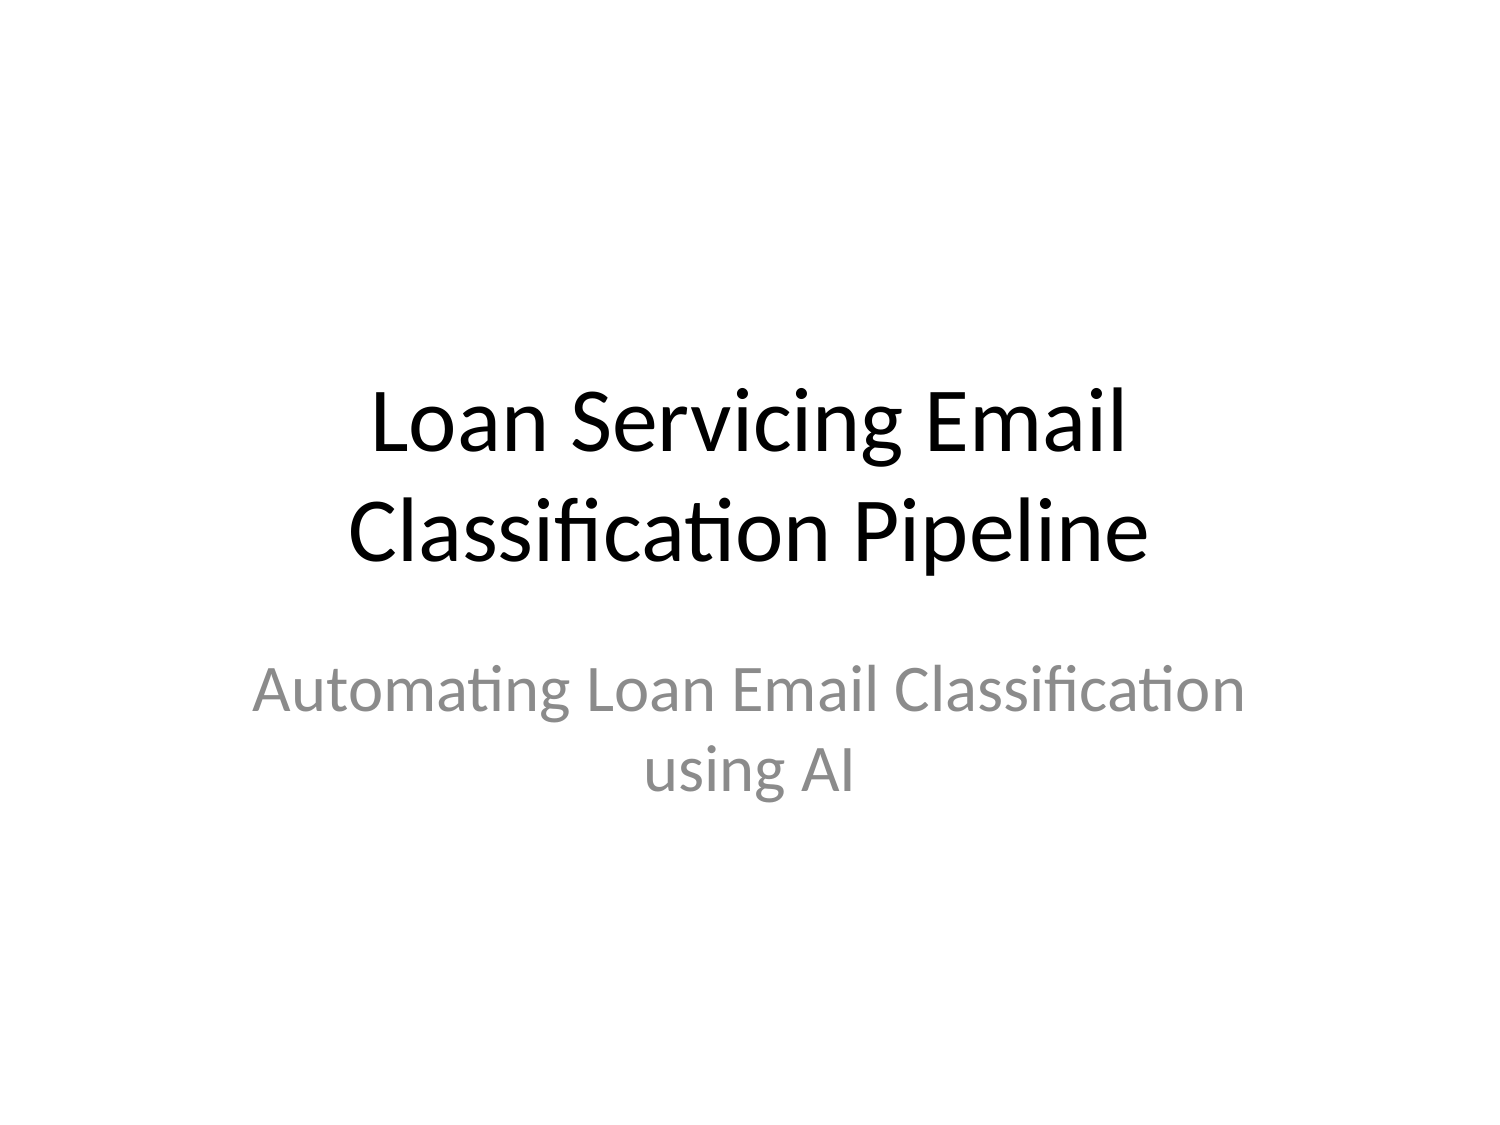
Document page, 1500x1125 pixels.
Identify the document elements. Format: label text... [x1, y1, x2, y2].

subtitle Automating Loan Email Classification using AI [225, 637, 1275, 925]
title Loan Servicing Email Classification Pipeline [112, 349, 1388, 591]
